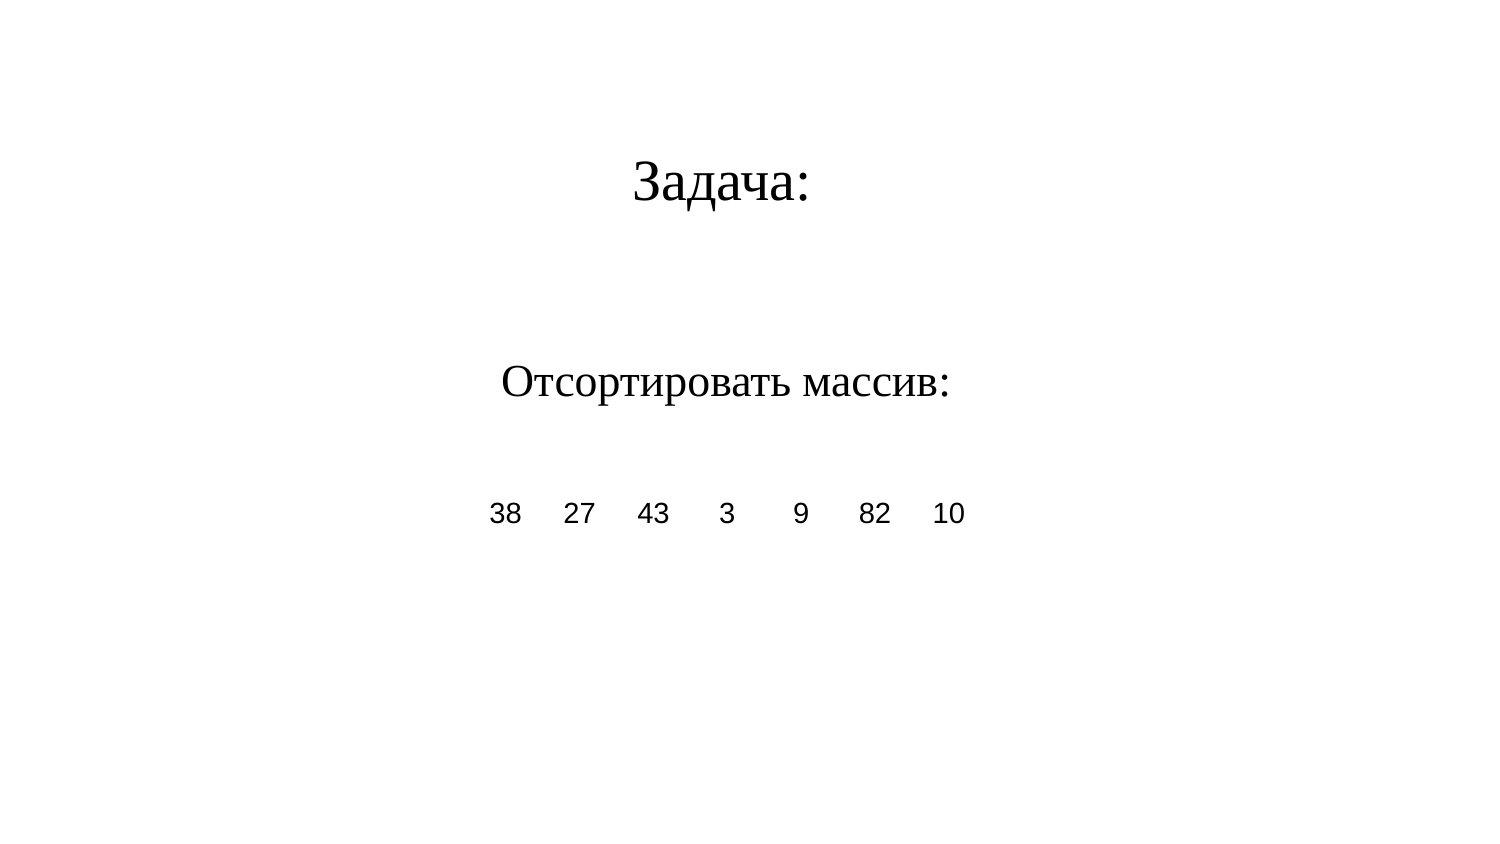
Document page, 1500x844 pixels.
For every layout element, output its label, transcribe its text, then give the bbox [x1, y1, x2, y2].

table_header 38 [469, 482, 543, 547]
table_header 43 [616, 482, 690, 547]
table_header 10 [912, 482, 986, 547]
table_header 9 [764, 482, 838, 547]
table_header 27 [543, 482, 616, 547]
table_header 3 [690, 482, 764, 547]
title Задача: [617, 116, 838, 211]
text_box Отсортировать массив: [486, 336, 969, 421]
table_header 82 [838, 482, 912, 547]
